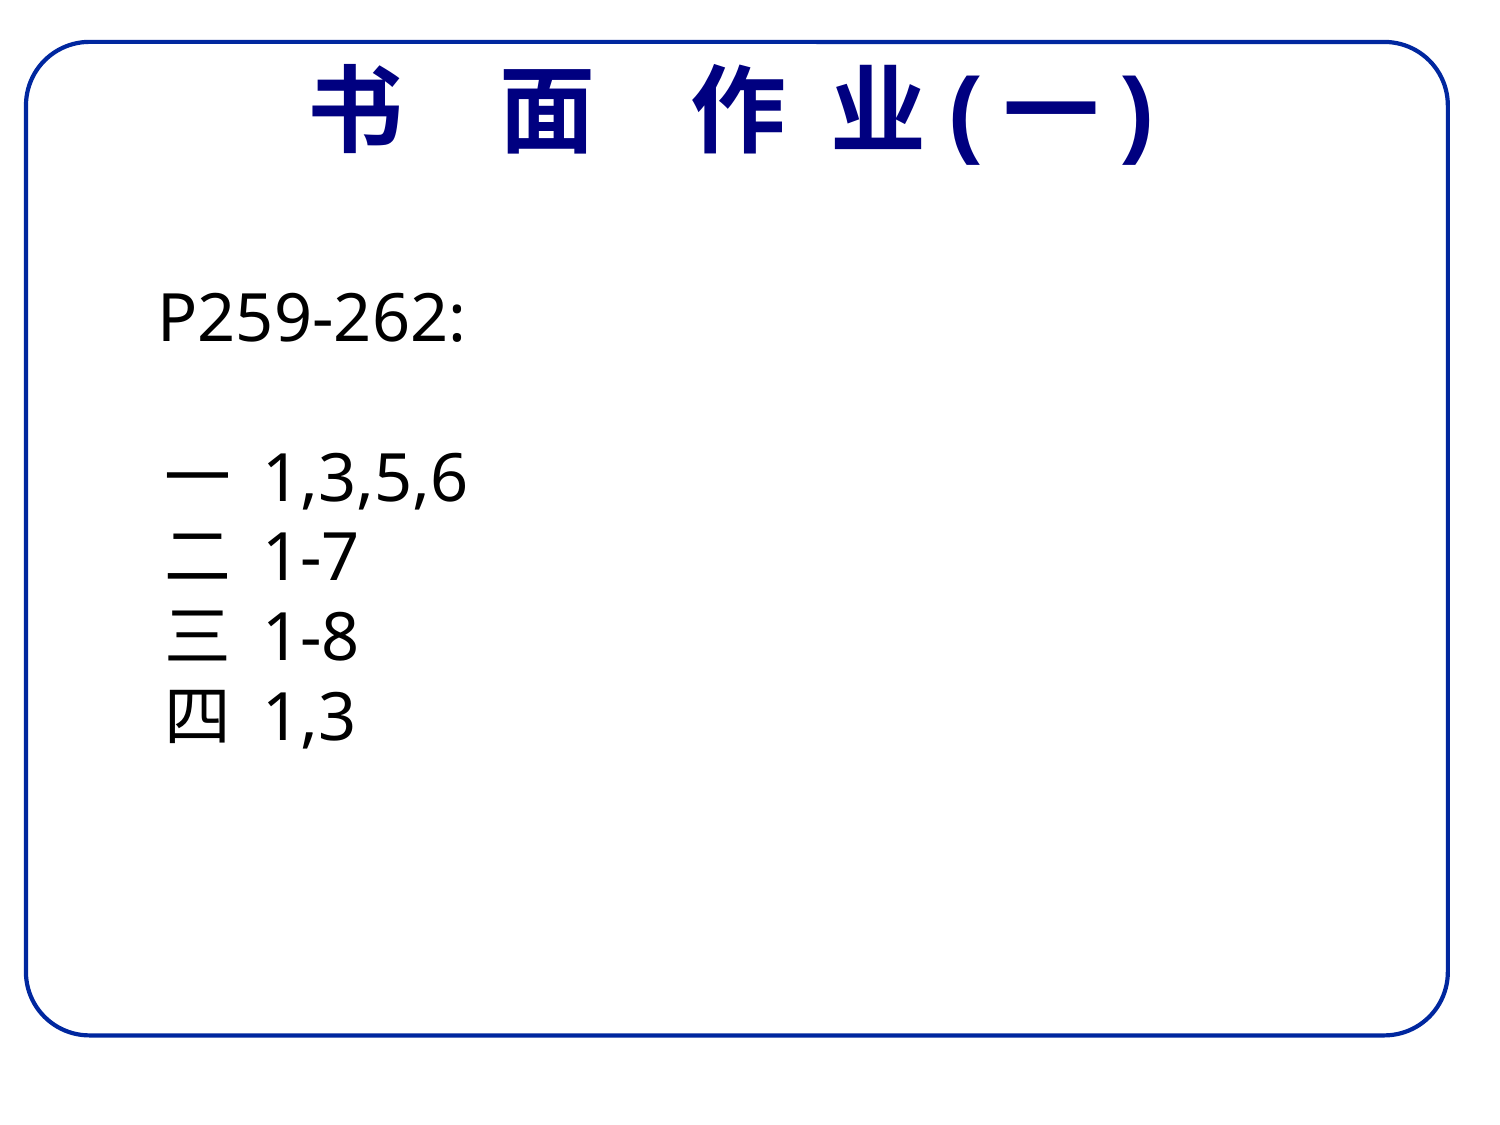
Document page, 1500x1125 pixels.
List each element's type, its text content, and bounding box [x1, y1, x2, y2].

title 书 面 作 业(一) [106, 42, 1383, 200]
text_box P259-262: 一 1,3,5,6 二 1-7 三 1-8 四 1,3 [74, 267, 1416, 842]
